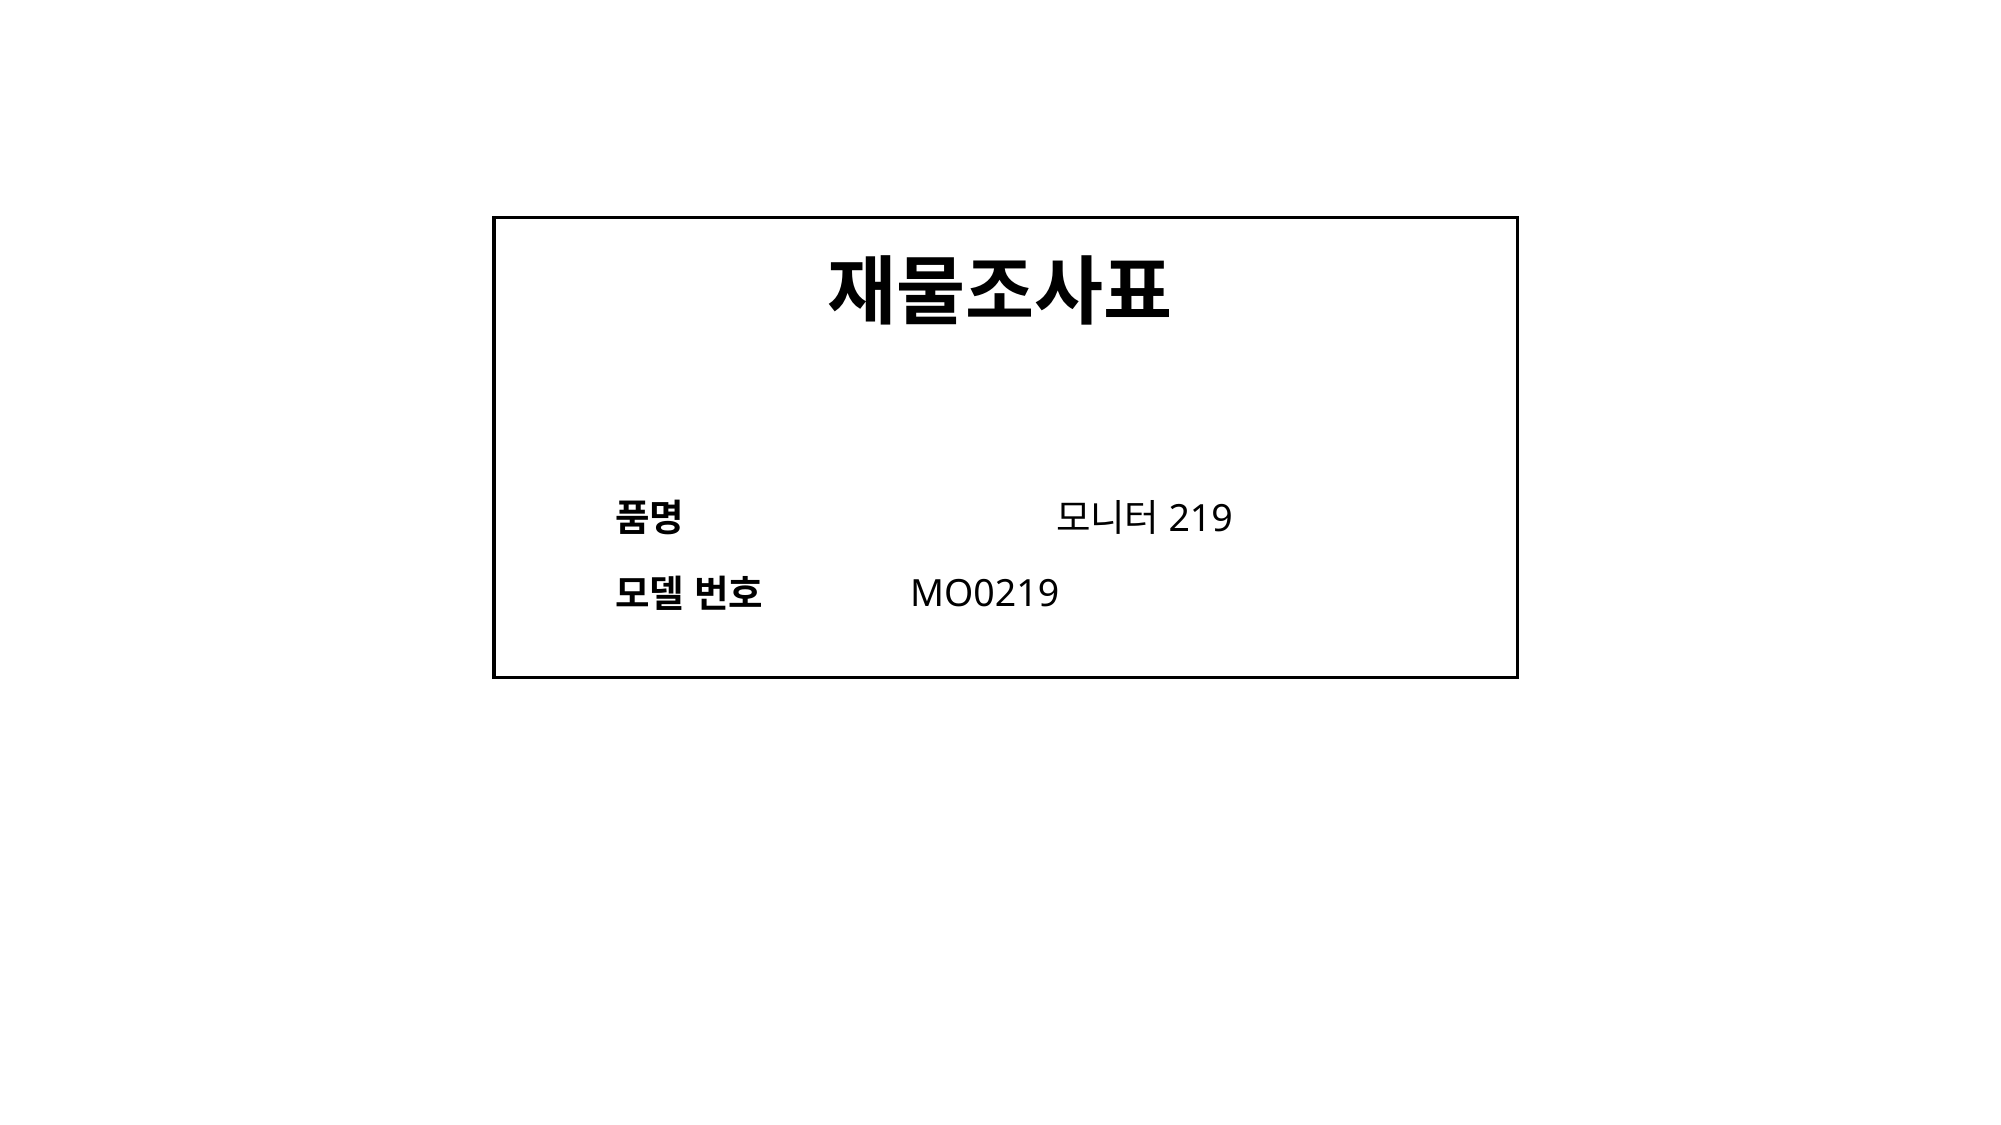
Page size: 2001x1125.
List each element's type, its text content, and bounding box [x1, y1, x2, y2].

text_box [492, 216, 1519, 679]
text_box 모니터219 [1041, 486, 1249, 547]
text_box MO0219 [895, 561, 1394, 622]
text_box 모델 번호 [600, 562, 820, 623]
text_box 품명 [600, 486, 820, 547]
text_box 재물조사표 [812, 235, 1188, 341]
